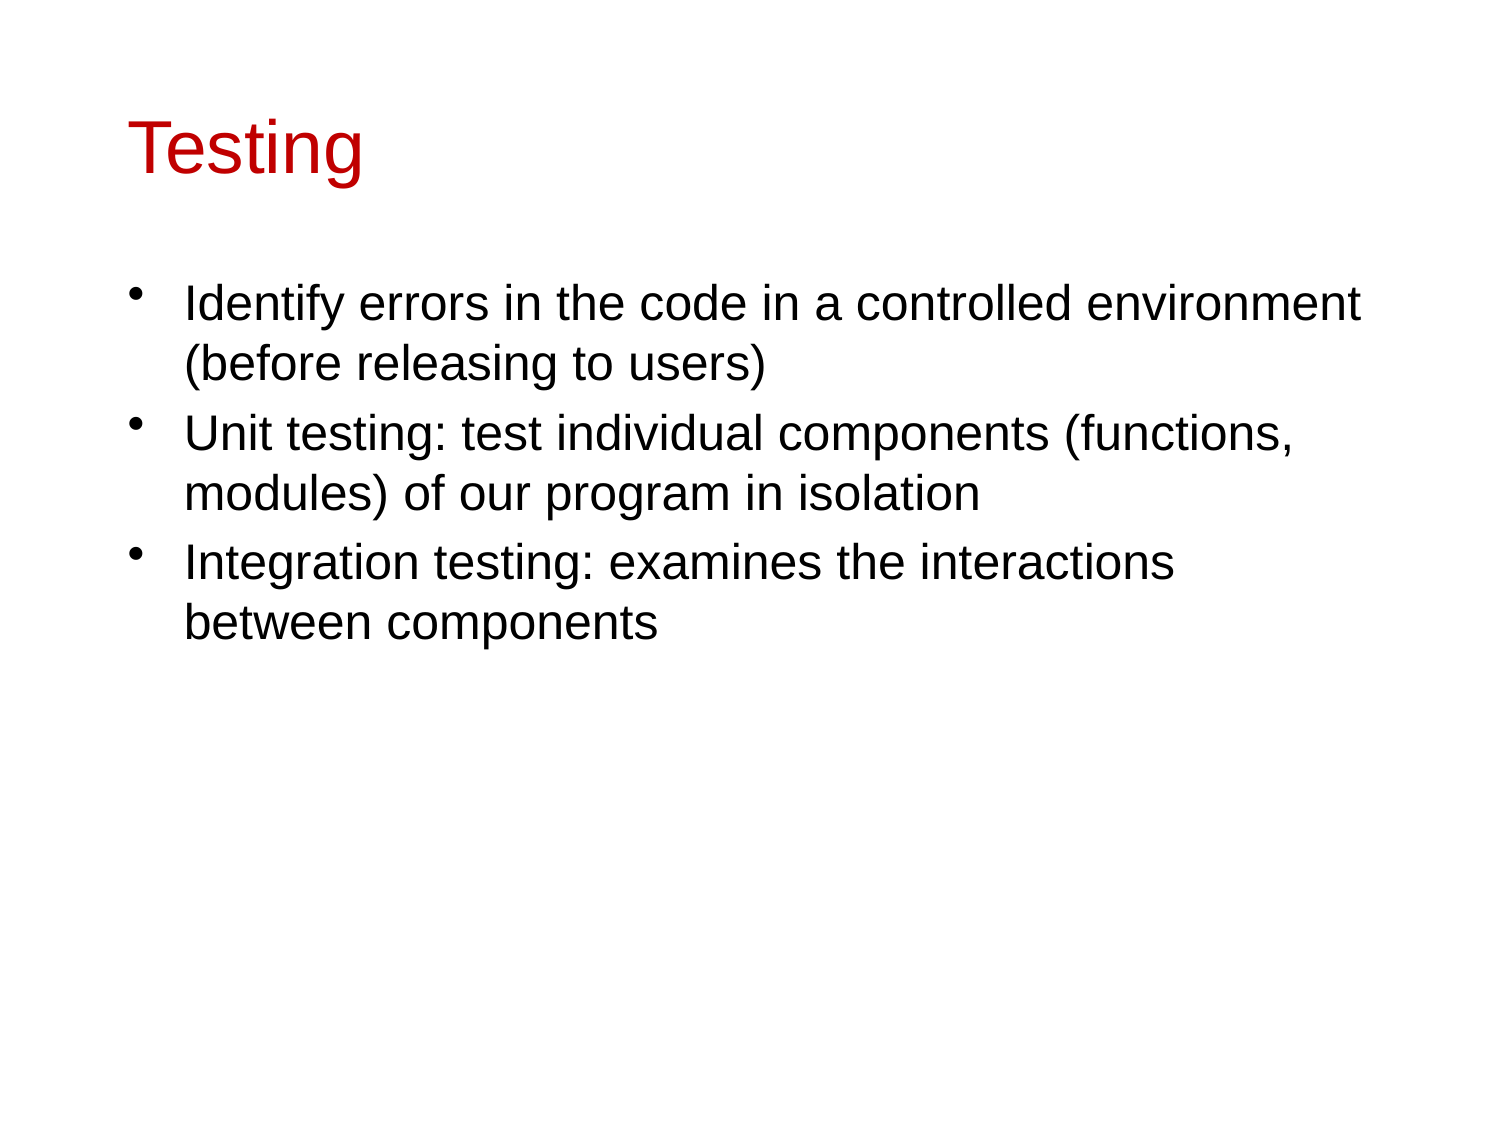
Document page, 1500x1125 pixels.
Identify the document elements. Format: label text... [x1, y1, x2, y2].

list Identify errors in the code in a controlled environment (before releasing to users) Unit testing: test individual components (functions, modules) of our program in isolation Integration testing: examines the interactions between components [112, 262, 1388, 1000]
title Testing [112, 50, 1388, 238]
